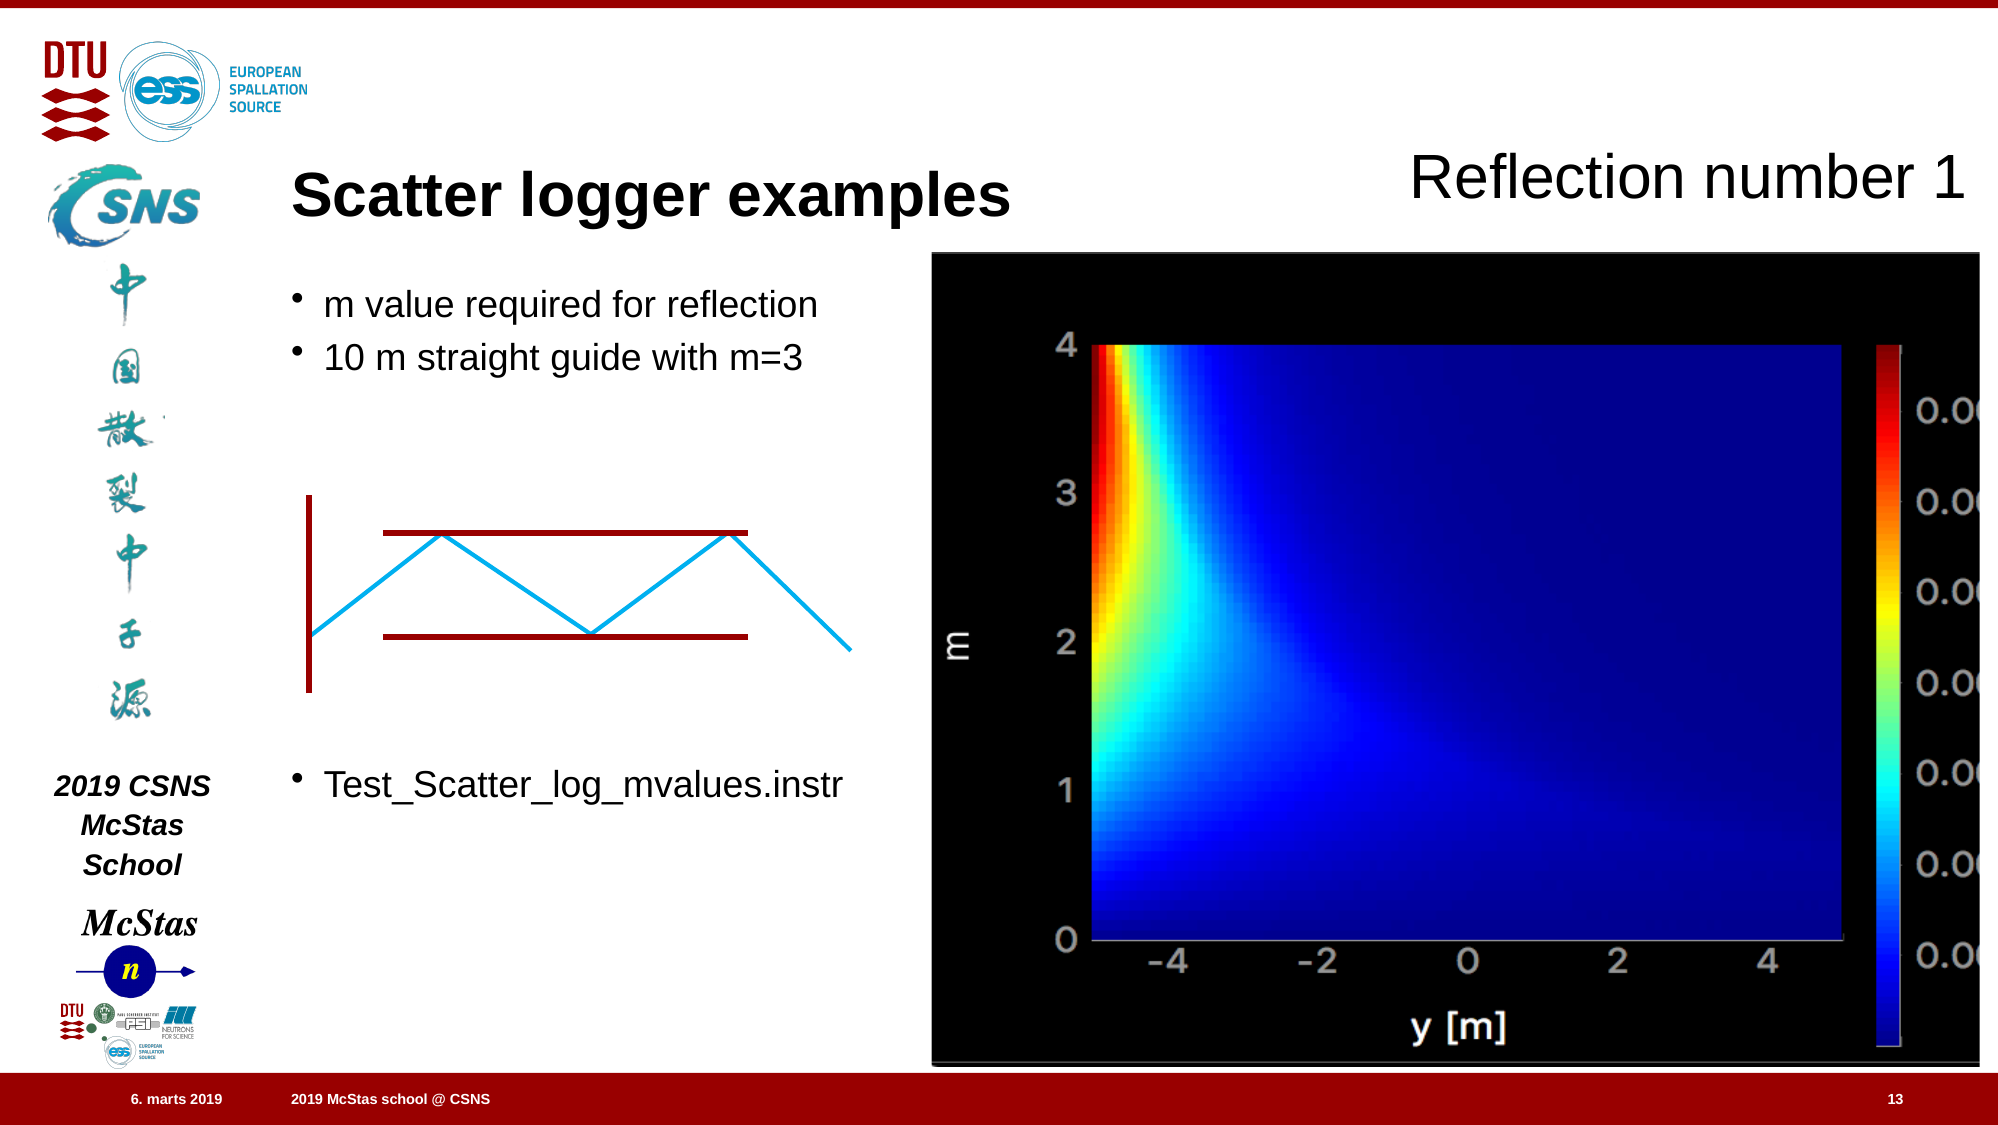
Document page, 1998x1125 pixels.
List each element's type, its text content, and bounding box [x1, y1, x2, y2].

picture [116, 1013, 160, 1030]
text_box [588, 534, 728, 636]
list m value required for reflection 10 m straight guide with m=3 Test_Scatter_log_mvalues.instr [290, 279, 927, 1027]
picture [59, 908, 213, 999]
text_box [728, 531, 852, 652]
title Scatter logger examples [290, 69, 1820, 230]
text_box Reflection number 1 [1409, 135, 1998, 211]
picture [119, 41, 307, 142]
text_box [310, 532, 440, 637]
picture [86, 1003, 197, 1069]
picture [48, 162, 209, 744]
picture [931, 252, 1980, 1067]
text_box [440, 534, 588, 636]
slide_number 13 [1886, 1088, 1909, 1110]
